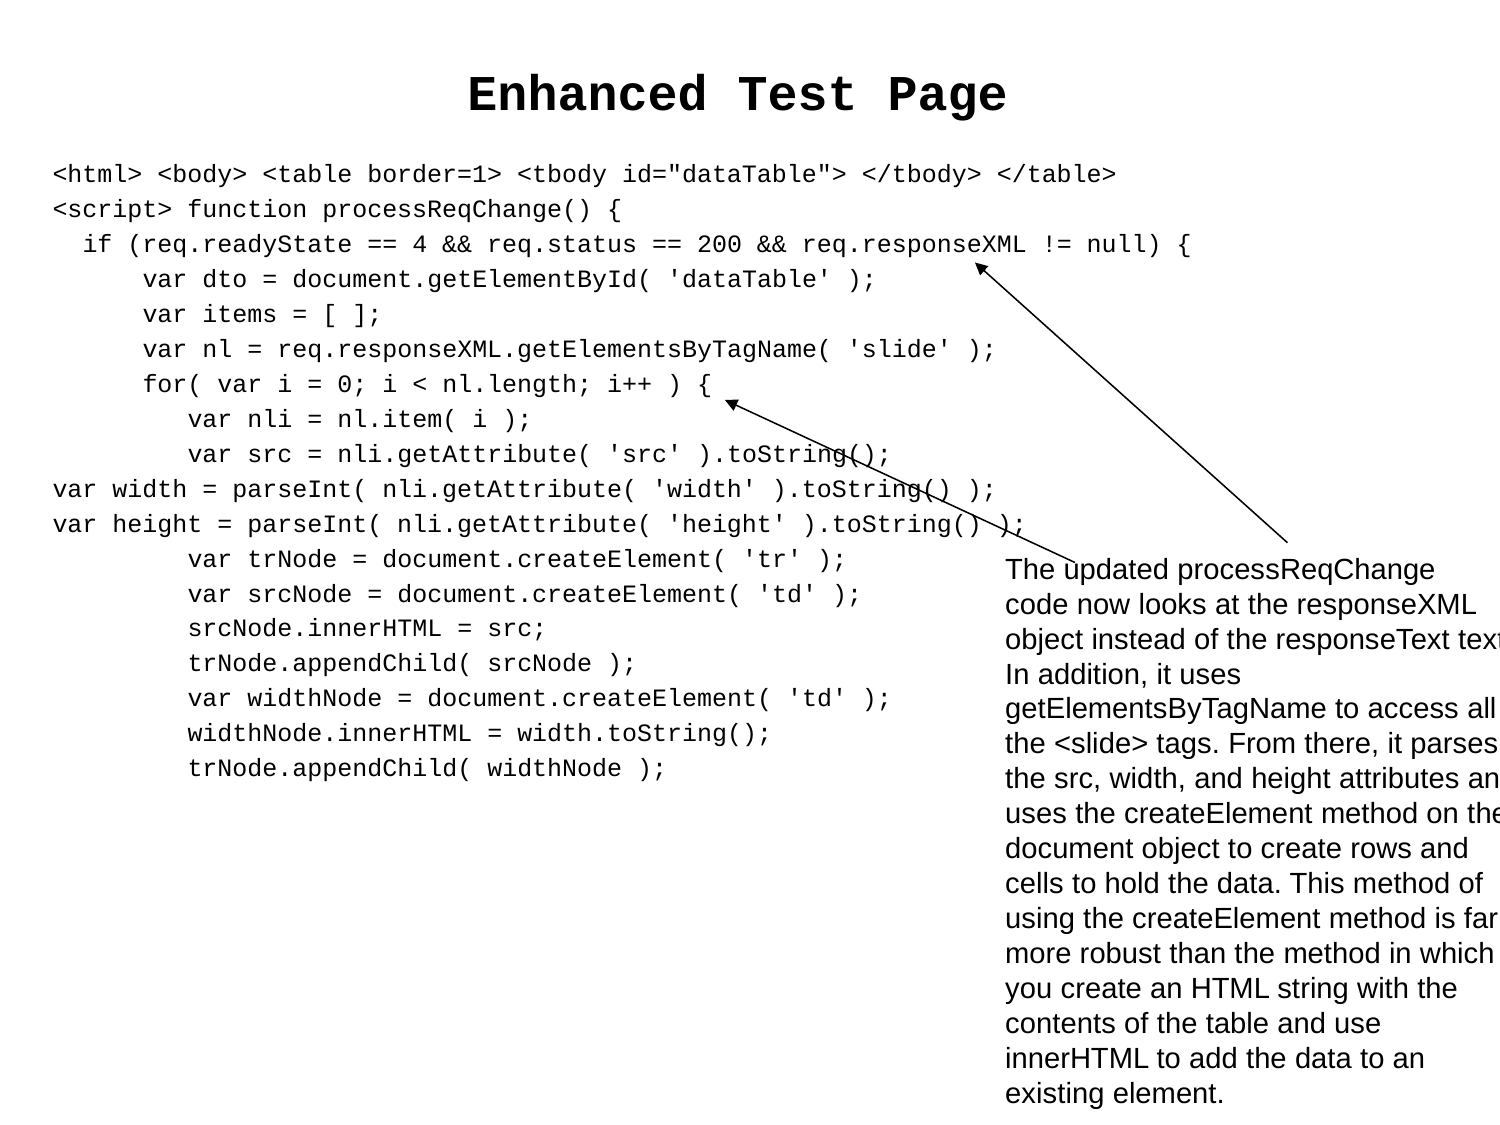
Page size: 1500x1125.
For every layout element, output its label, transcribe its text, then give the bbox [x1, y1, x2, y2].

title Enhanced Test Page [99, 62, 1375, 118]
text_box [975, 262, 1288, 543]
text_box The updated processReqChange code now looks at the responseXML object instead of the responseText text. In addition, it uses getElementsByTagName to access all the <slide> tags. From there, it parses the src, width, and height attributes and uses the createElement method on the document object to create rows and cells to hold the data. This method of using the createElement method is far more robust than the method in which you create an HTML string with the contents of the table and use innerHTML to add the data to an existing element. [990, 542, 1500, 1117]
list <html> <body> <table border=1> <tbody id="dataTable"> </tbody> </table> <script> function processReqChange() { if (req.readyState == 4 && req.status == 200 && req.responseXML != null) { var dto = document.getElementById( 'dataTable' ); var items = [ ]; var nl = req.responseXML.getElementsByTagName( 'slide' ); for( var i = 0; i < nl.length; i++ ) { var nli = nl.item( i ); var src = nli.getAttribute( 'src' ).toString(); var width = parseInt( nli.getAttribute( 'width' ).toString() ); var height = parseInt( nli.getAttribute( 'height' ).toString() ); var trNode = document.createElement( 'tr' ); var srcNode = document.createElement( 'td' ); srcNode.innerHTML = src; trNode.appendChild( srcNode ); var widthNode = document.createElement( 'td' ); widthNode.innerHTML = width.toString(); trNode.appendChild( widthNode ); [37, 149, 1425, 1005]
text_box [724, 399, 1076, 563]
